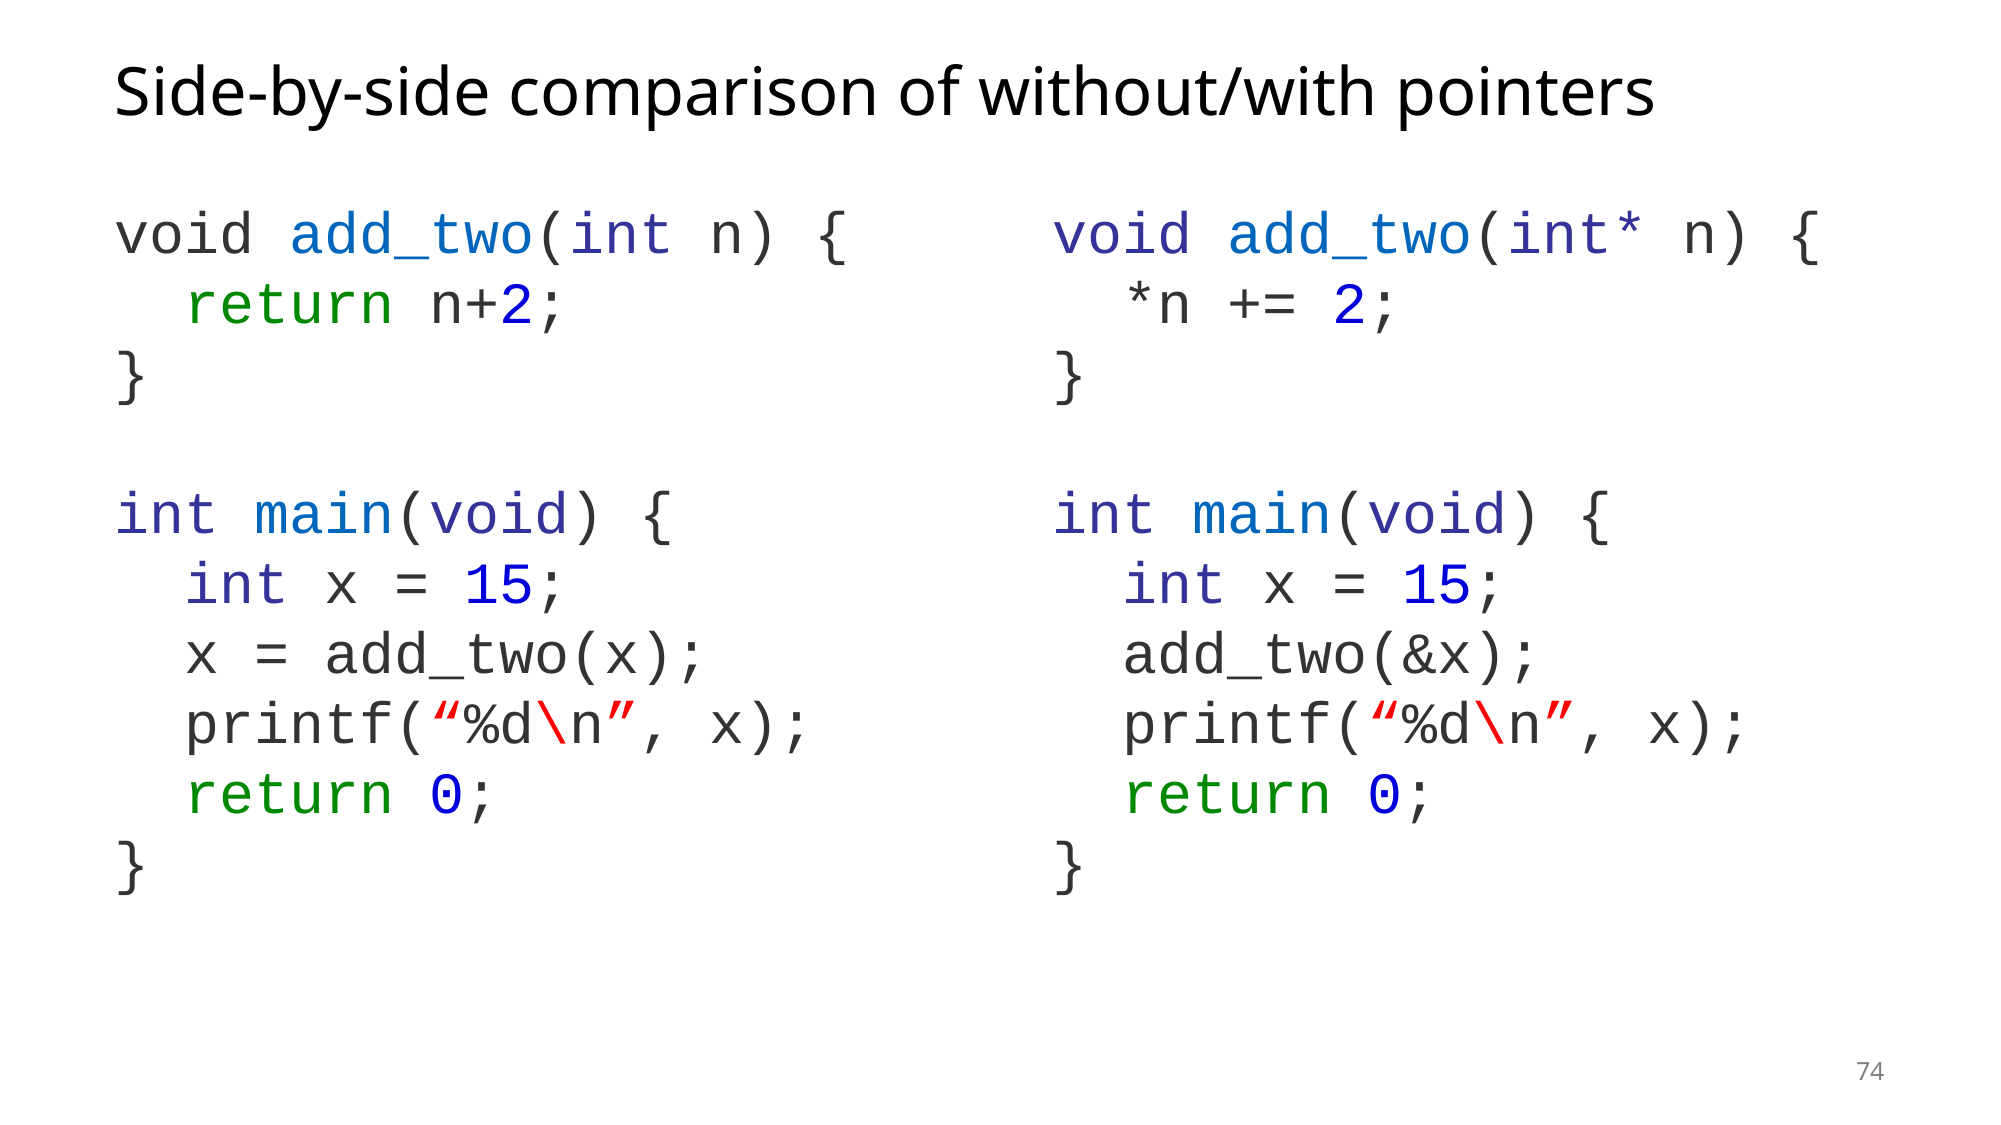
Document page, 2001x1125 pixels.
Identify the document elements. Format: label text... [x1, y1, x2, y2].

slide_number 74 [1749, 1042, 1900, 1103]
list void add_two(int* n) { *n += 2; } int main(void) { int x = 15; add_two(&x); printf(“%d\n”, x); return 0; } [1037, 187, 1901, 1013]
title Side-by-side comparison of without/with pointers [99, 37, 1900, 150]
list void add_two(int n) { return n+2; } int main(void) { int x = 15; x = add_two(x); printf(“%d\n”, x); return 0; } [99, 187, 963, 1013]
